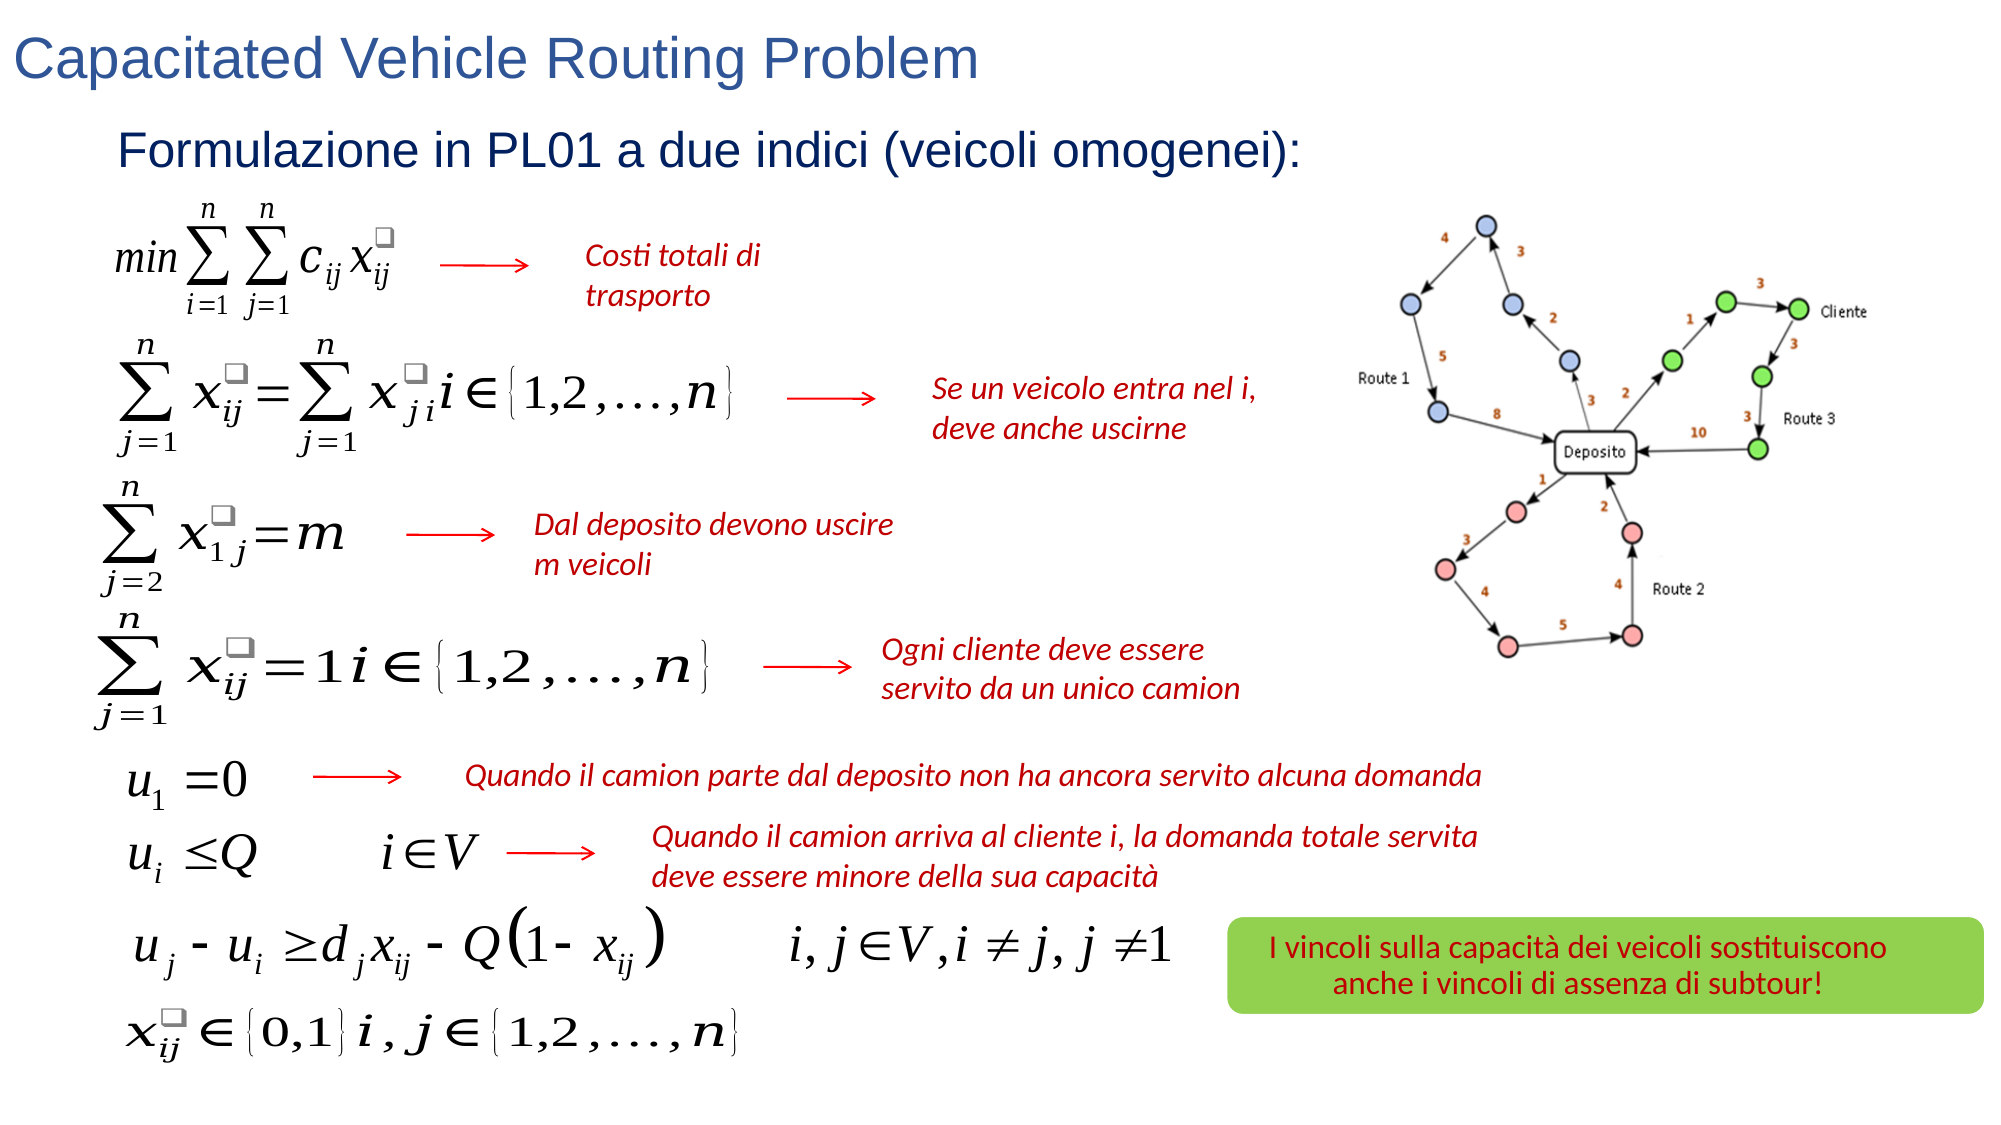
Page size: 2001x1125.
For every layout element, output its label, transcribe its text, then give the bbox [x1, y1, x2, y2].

text_box Quando il camion parte dal deposito non ha ancora servito alcuna domanda [449, 737, 1554, 809]
text_box Costi totali di trasporto [569, 237, 904, 309]
text_box Capacitated Vehicle Routing Problem [0, 2, 1349, 109]
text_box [127, 899, 1179, 997]
picture [1348, 212, 1875, 661]
text_box Formulazione in PL01 a due indici (veicoli omogenei): [102, 110, 1474, 181]
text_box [121, 816, 493, 896]
text_box Se un veicolo entra nel i, deve anche uscirne [916, 370, 1314, 442]
text_box Quando il camion arriva al cliente i, la domanda totale servita deve essere minore della sua capacità [636, 818, 1513, 890]
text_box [120, 743, 258, 823]
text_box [1226, 916, 1986, 1015]
text_box Ogni cliente deve essere servito da un unico camion [866, 630, 1263, 703]
text_box Dal deposito devono uscire m veicoli [518, 506, 916, 578]
